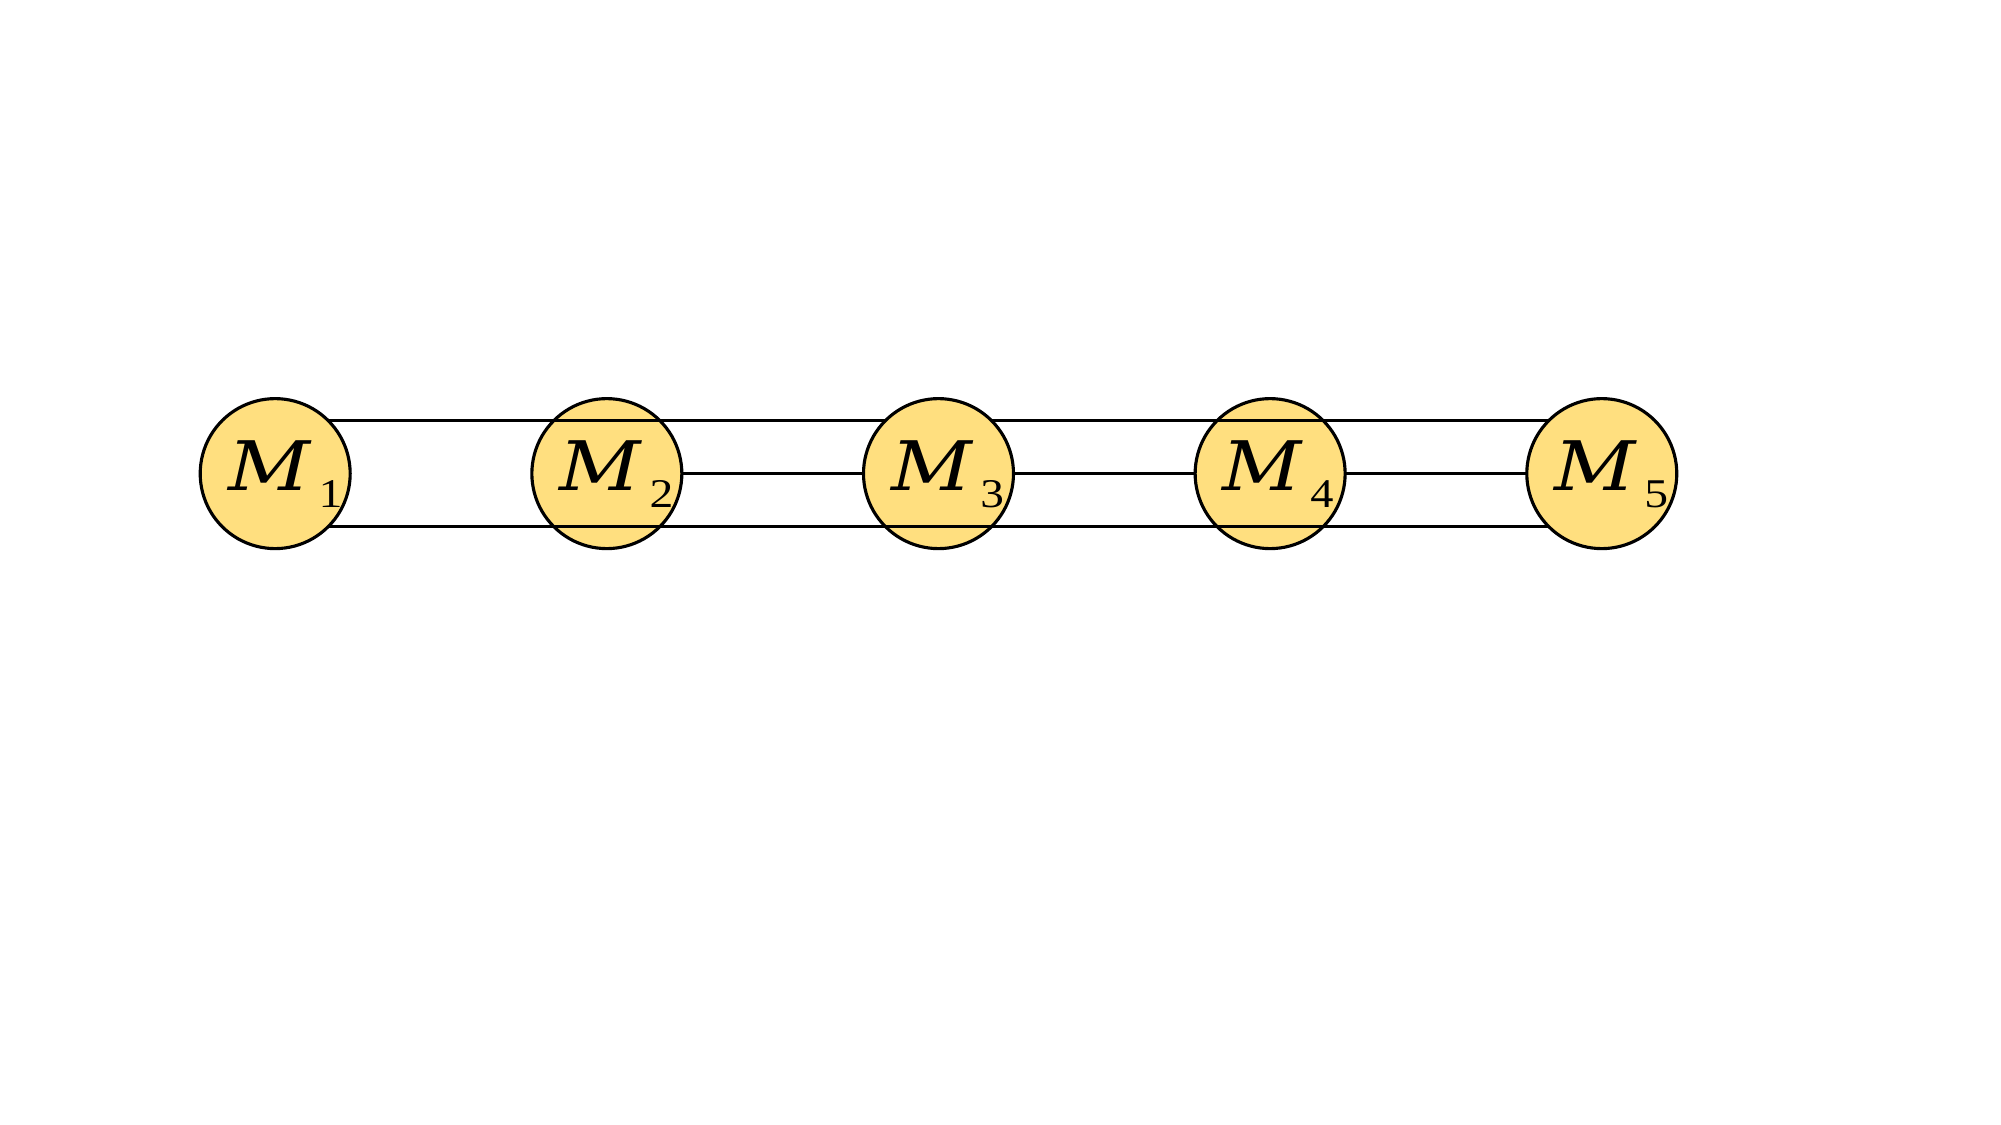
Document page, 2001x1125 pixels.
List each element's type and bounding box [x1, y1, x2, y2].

text_box [200, 398, 1677, 549]
